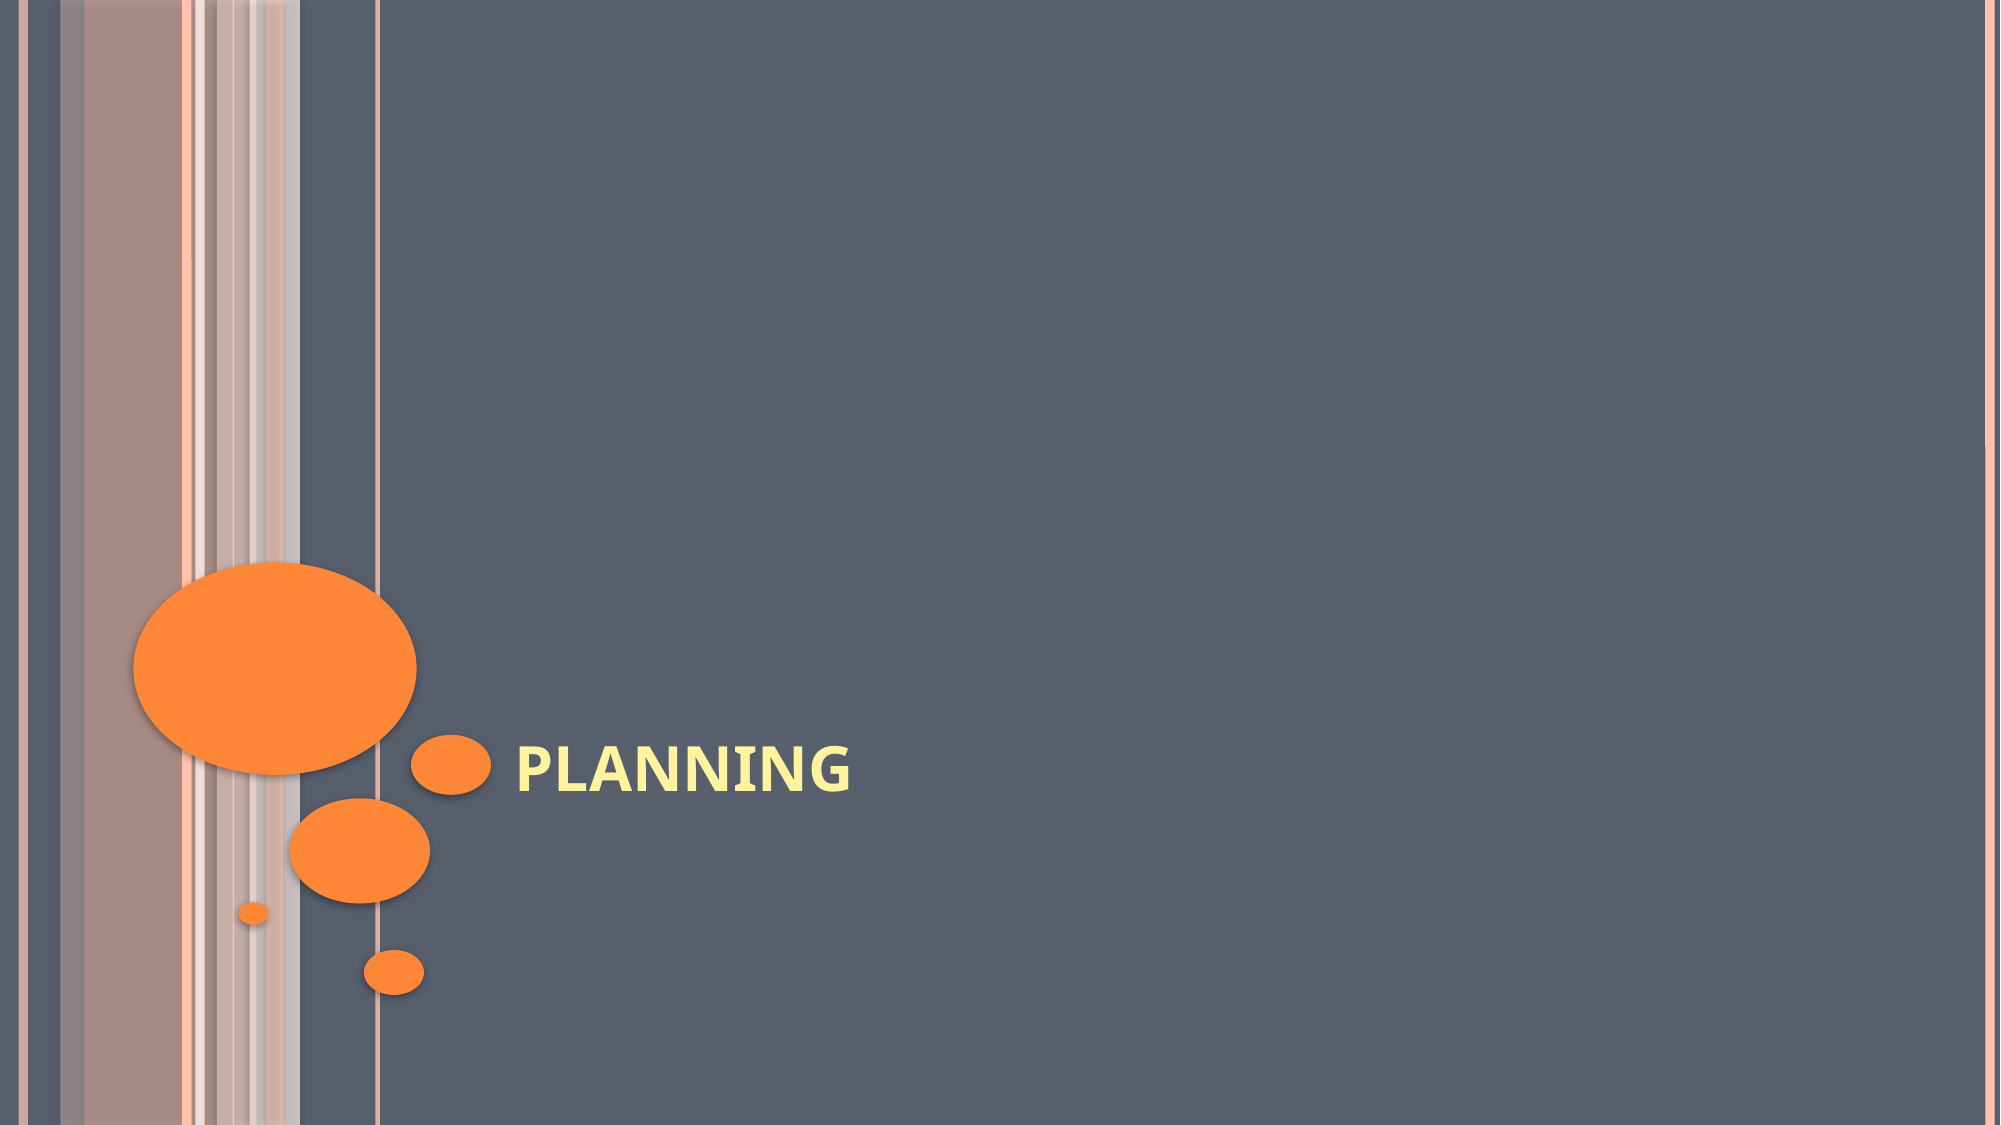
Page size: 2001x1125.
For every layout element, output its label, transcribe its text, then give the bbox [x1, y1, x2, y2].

title Planning [500, 474, 1850, 812]
